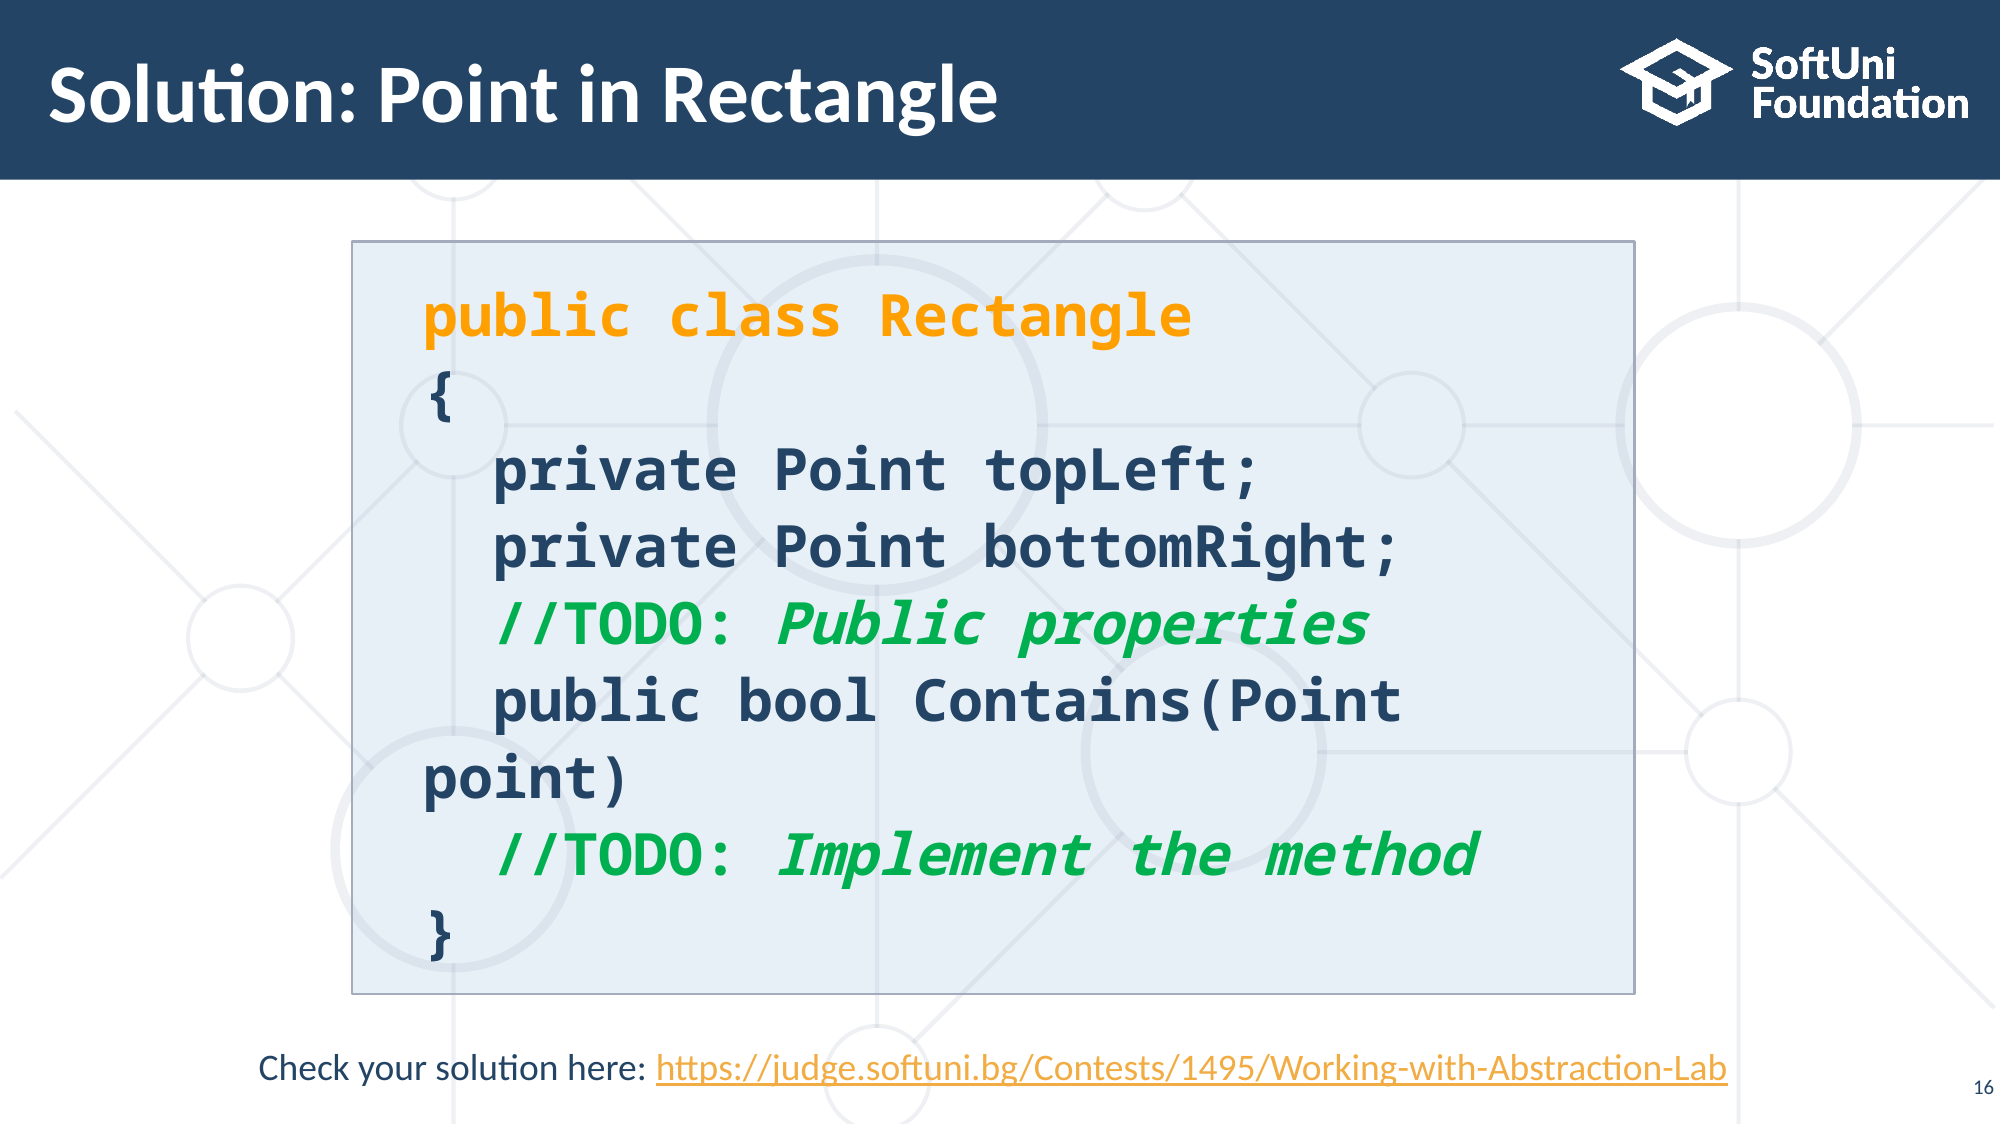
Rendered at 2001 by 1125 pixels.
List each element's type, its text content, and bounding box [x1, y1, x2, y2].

text_box public class Rectangle { private Point topLeft; private Point bottomRight; //TODO: Public properties public bool Contains(Point point) //TODO: Implement the method } [352, 241, 1635, 995]
slide_number 16 [1929, 1070, 2000, 1103]
picture [1619, 38, 1968, 126]
text_box Check your solution here: https://judge.softuni.bg/Contests/1495/Working-with-Abstraction-Lab [124, 1035, 1863, 1096]
title Solution: Point in Rectangle [31, 16, 1591, 162]
